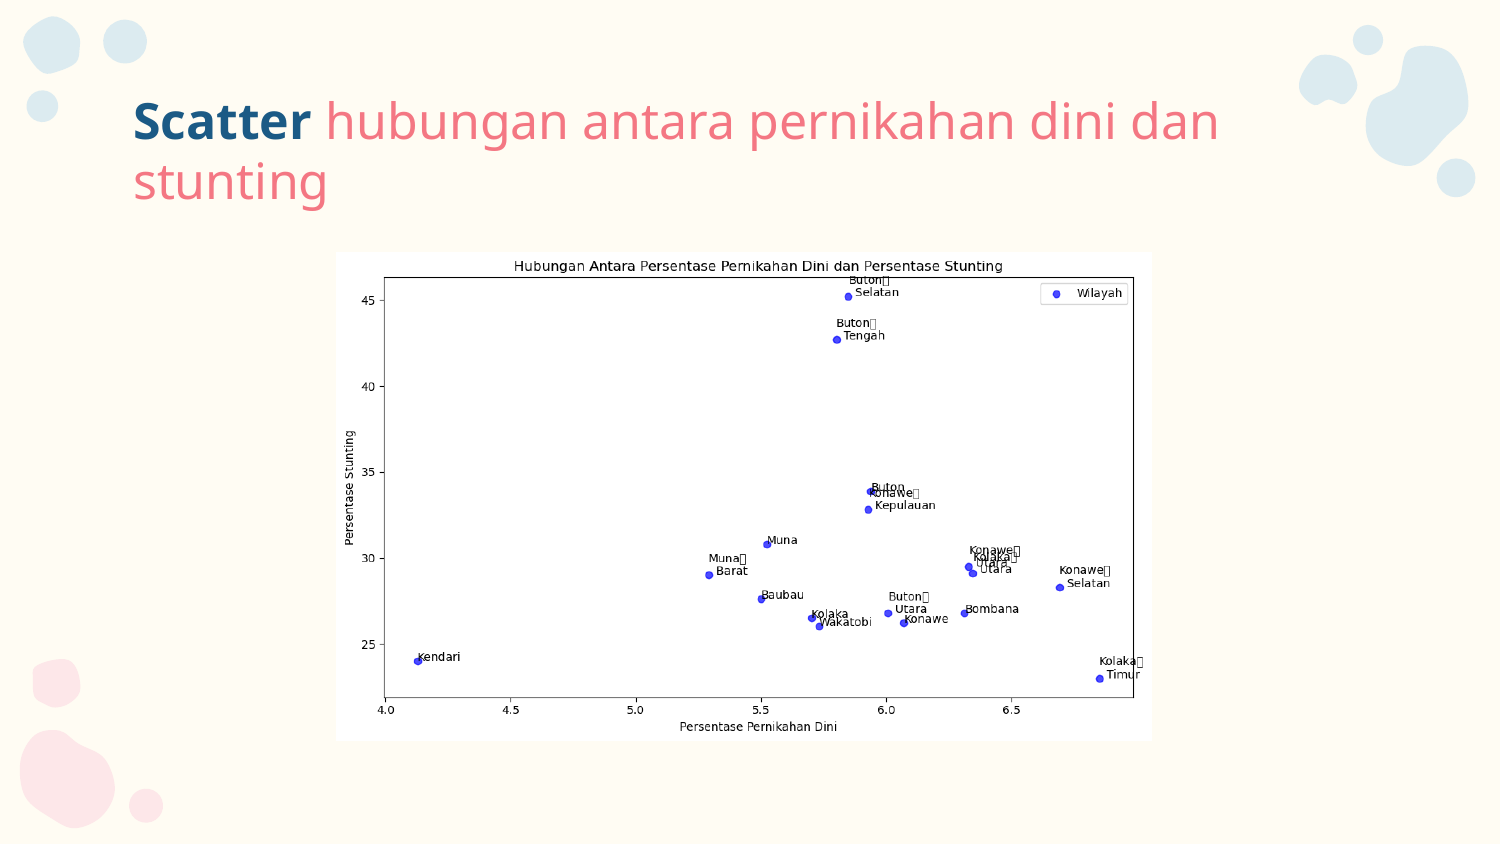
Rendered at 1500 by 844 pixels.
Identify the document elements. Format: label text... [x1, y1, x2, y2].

picture [336, 251, 1152, 741]
title Scatter hubungan antara pernikahan dini dan stunting [118, 74, 1382, 169]
